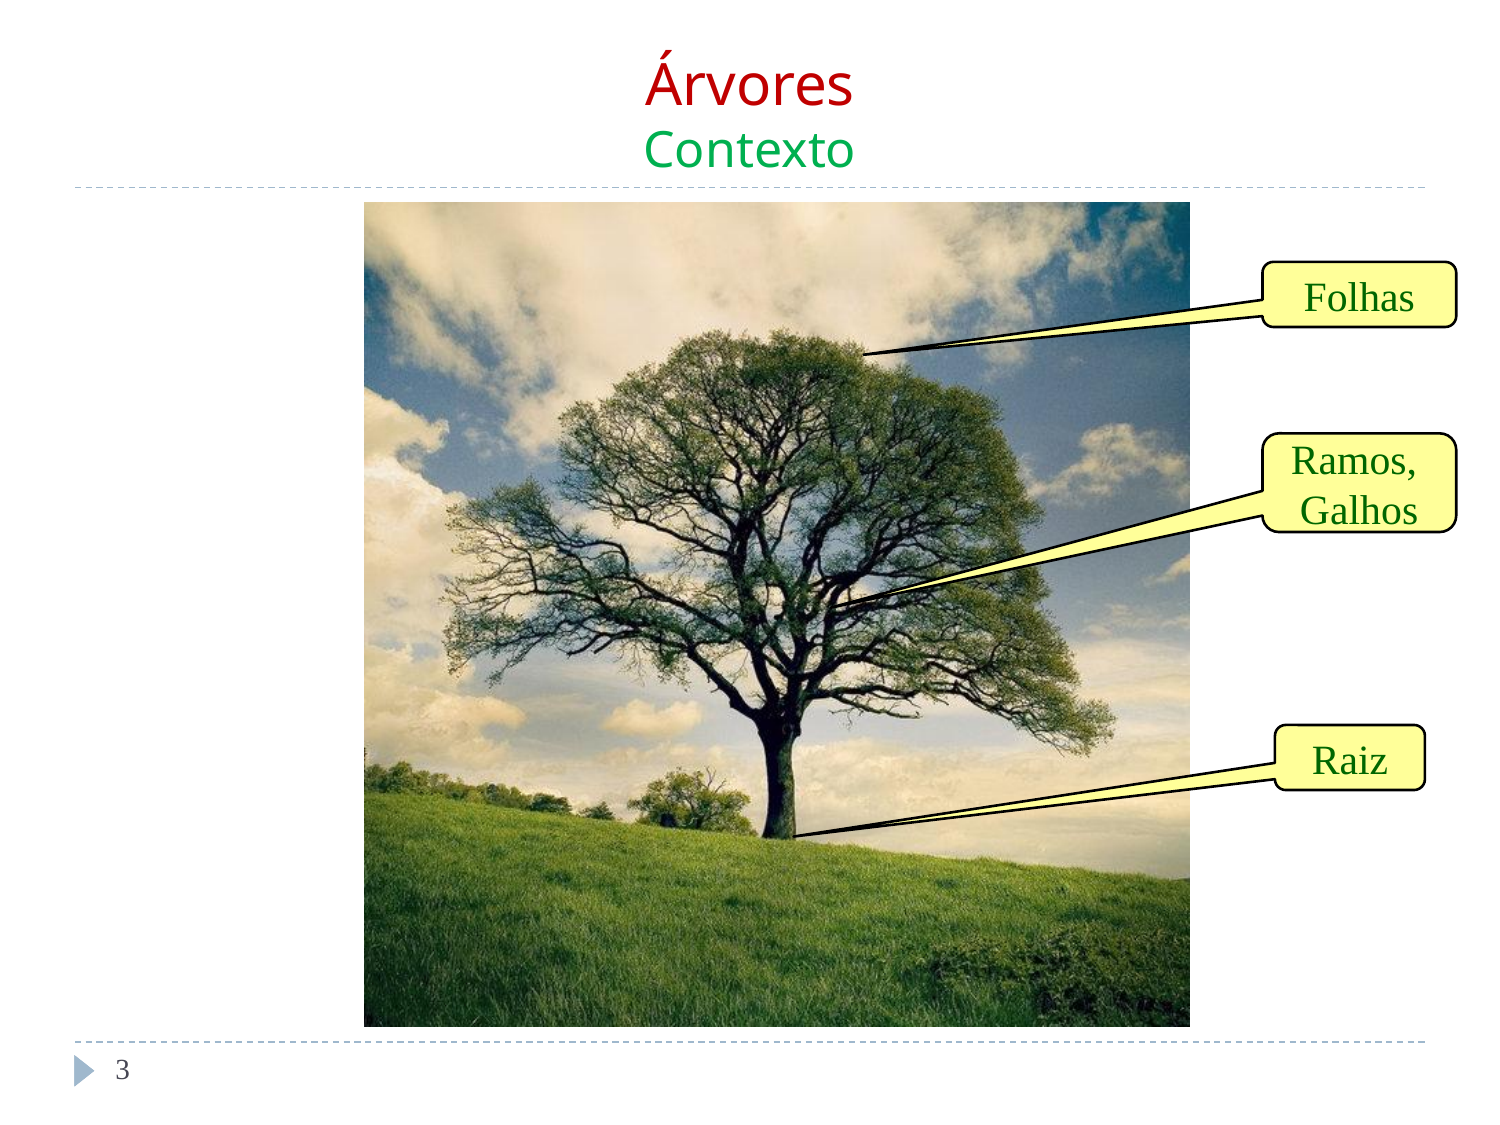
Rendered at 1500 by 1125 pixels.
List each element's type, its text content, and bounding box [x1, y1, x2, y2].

picture [364, 201, 1190, 1028]
title Árvores Contexto [75, 37, 1425, 65]
title Árvores Contexto [75, 66, 1425, 188]
text_box Folhas [1195, 261, 1457, 327]
text_box Ramos, Galhos [1195, 433, 1457, 533]
slide_number ‹#› [100, 1042, 426, 1103]
text_box Raiz [1195, 724, 1425, 791]
